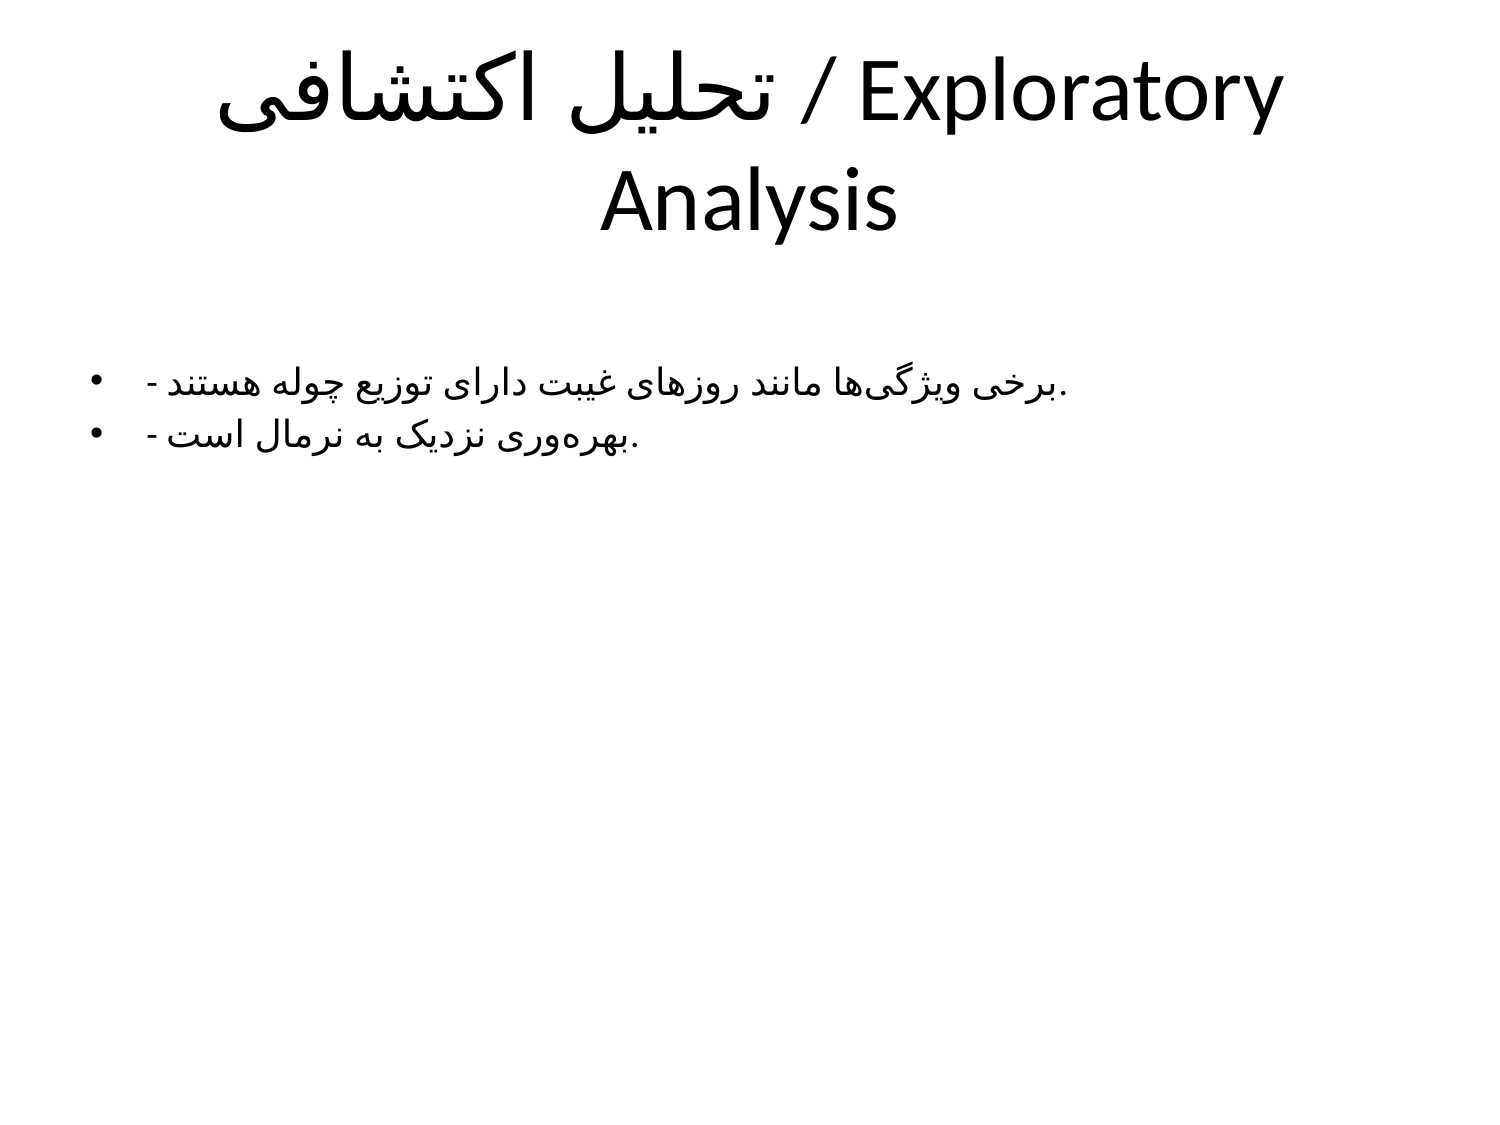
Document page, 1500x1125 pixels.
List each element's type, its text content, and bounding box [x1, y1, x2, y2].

list - برخی ویژگی‌ها مانند روزهای غیبت دارای توزیع چوله هستند. - بهره‌وری نزدیک به نرمال است. [75, 262, 1425, 1005]
title تحلیل اکتشافی / Exploratory Analysis [75, 45, 1425, 233]
